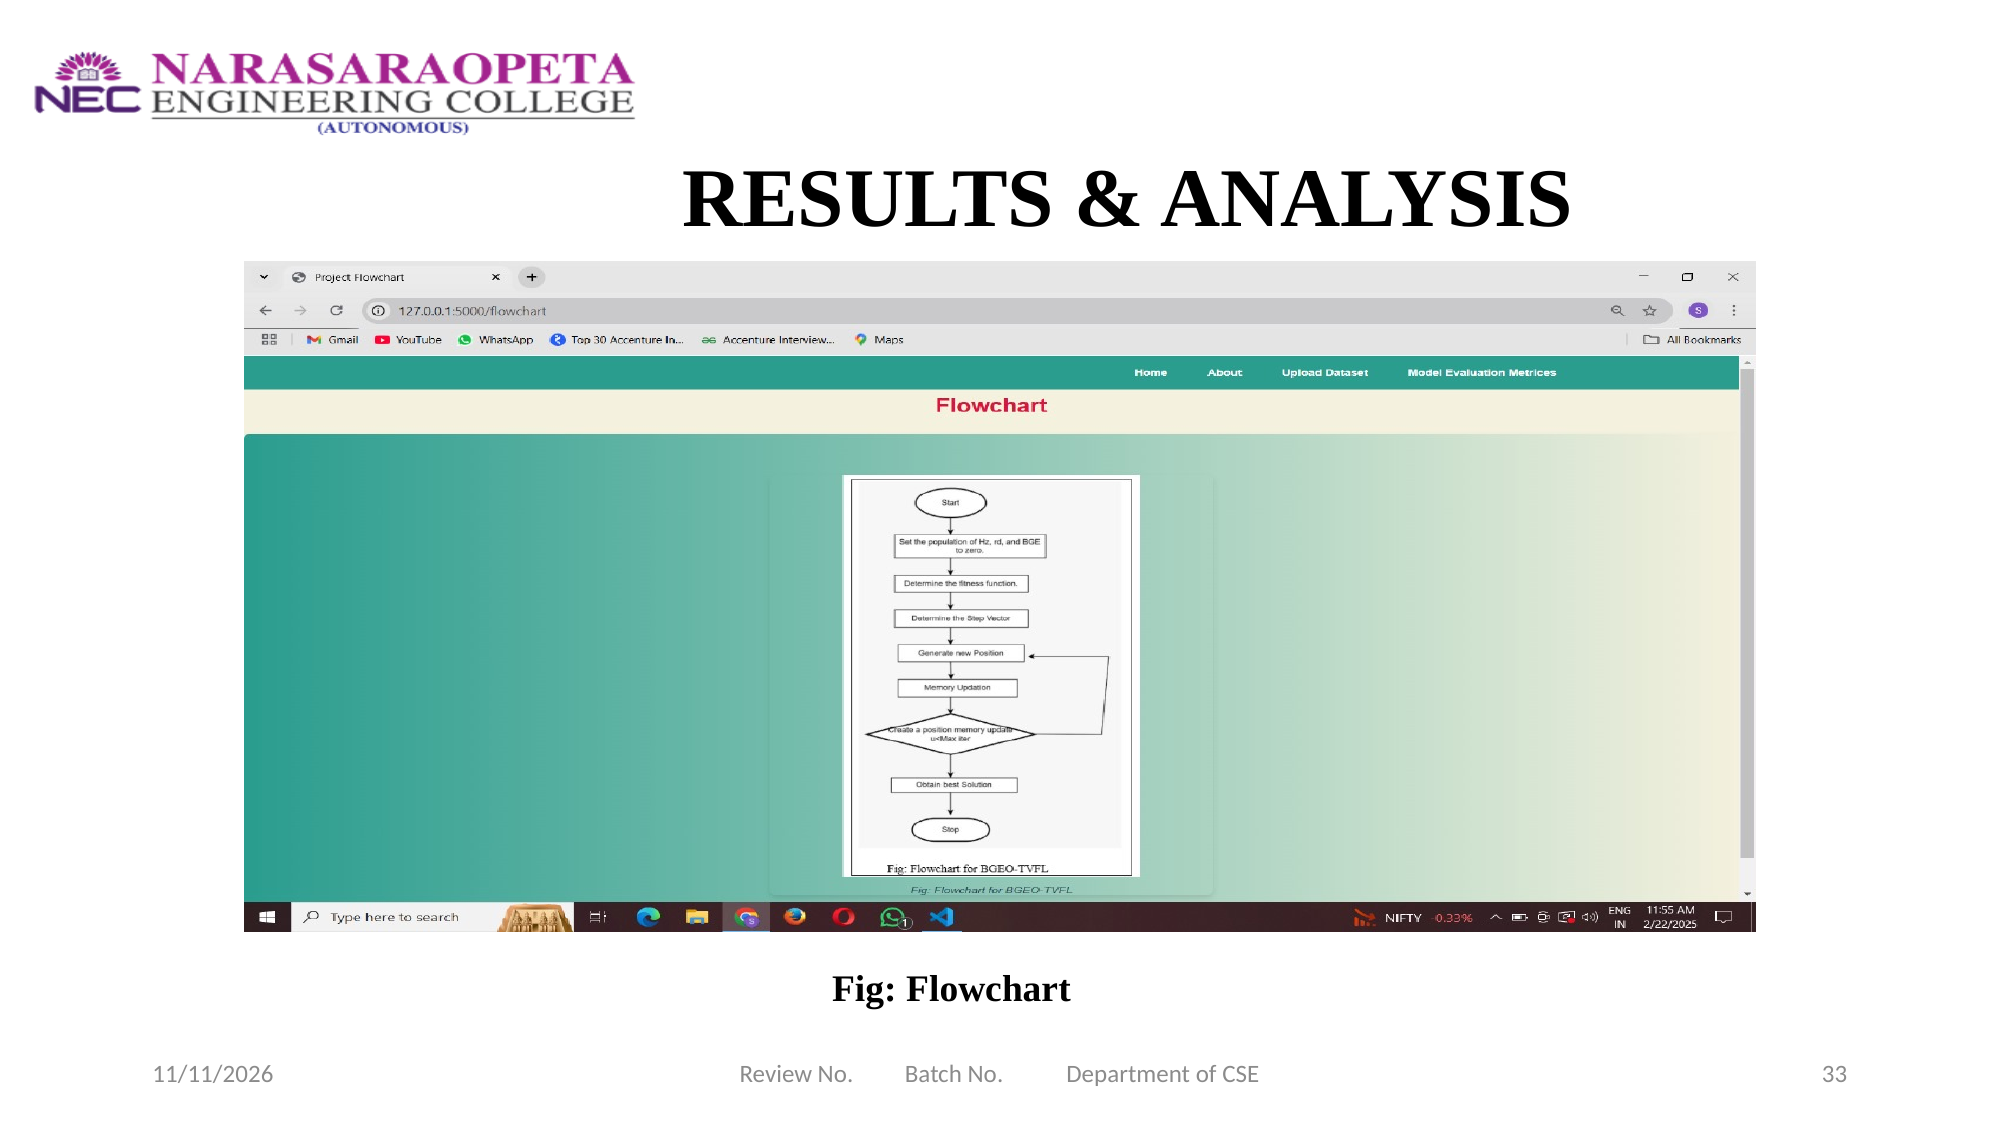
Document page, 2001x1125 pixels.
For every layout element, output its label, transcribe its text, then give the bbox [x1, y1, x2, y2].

text_box RESULTS & ANALYSIS [667, 135, 1589, 251]
slide_number 33 [1412, 1042, 1863, 1103]
picture [24, 45, 643, 141]
footer Review No. Batch No. Department of CSE [662, 1042, 1338, 1103]
picture [244, 261, 1756, 932]
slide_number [137, 1042, 588, 1103]
text_box Fig: Flowchart [817, 956, 1087, 1017]
